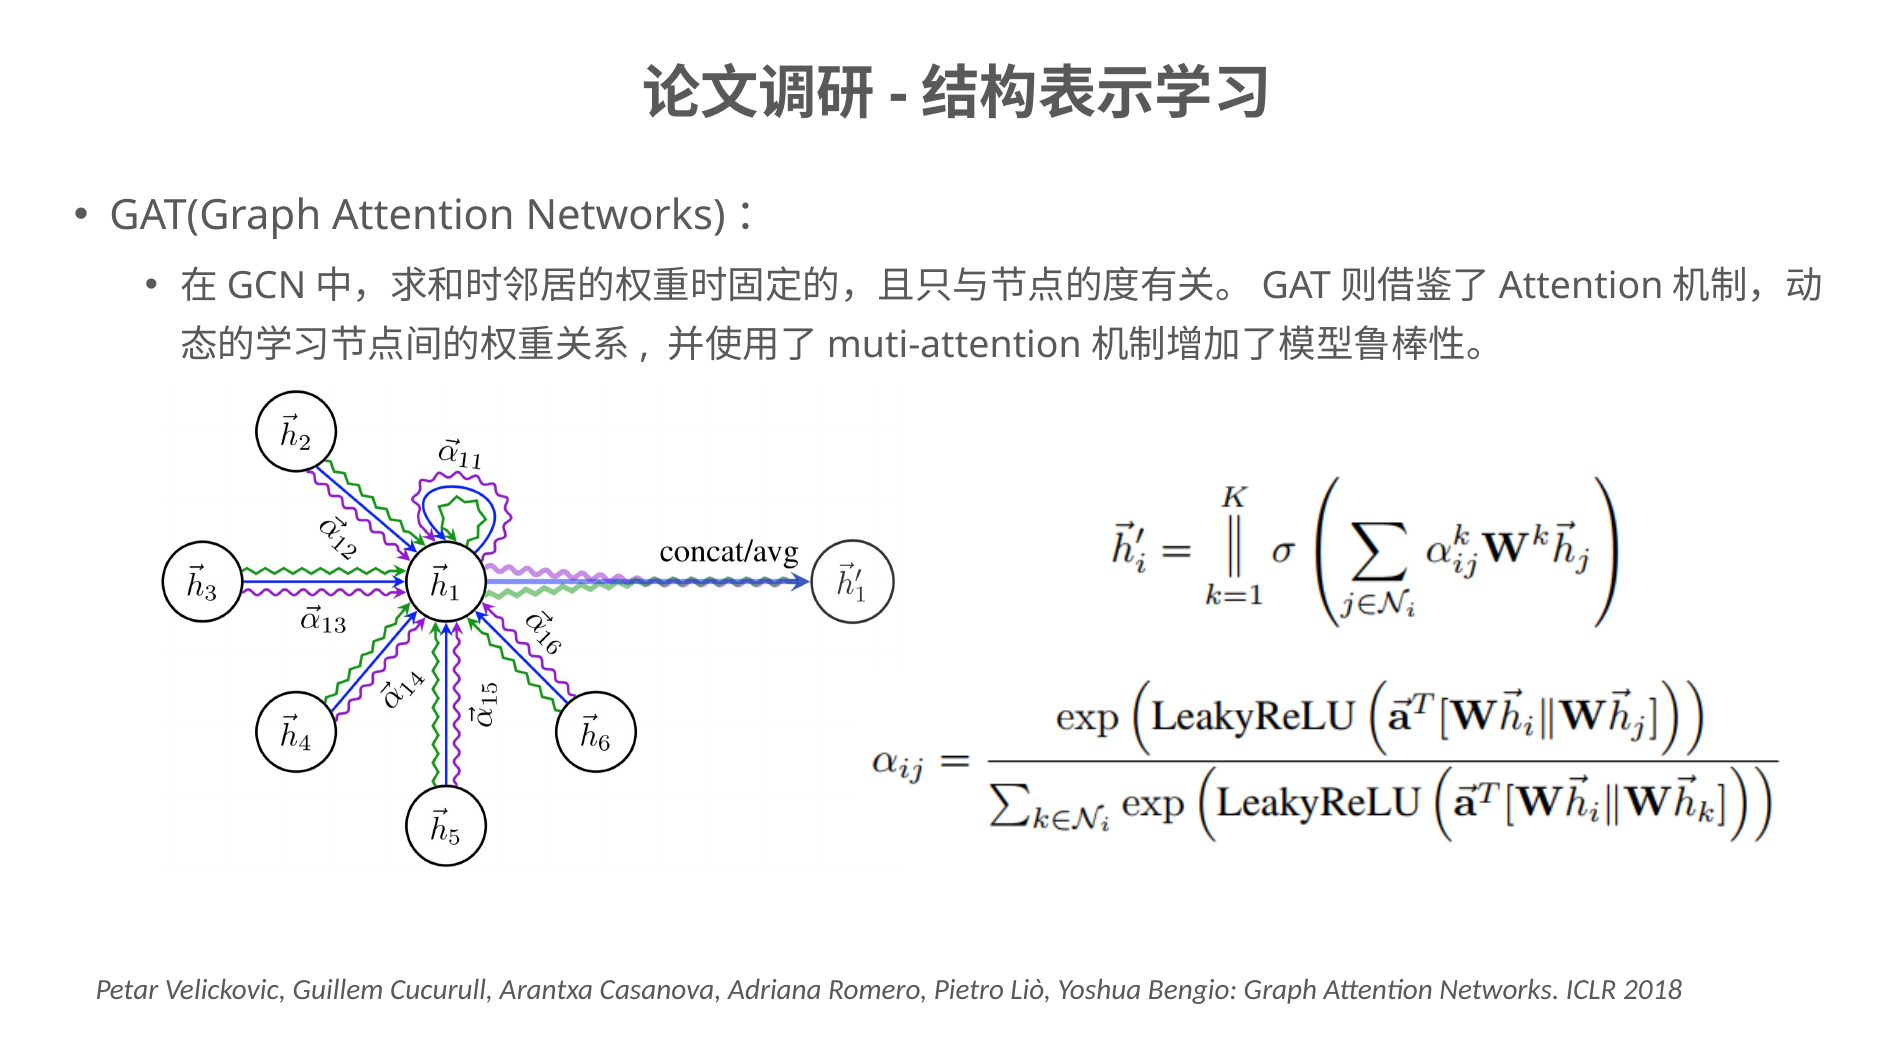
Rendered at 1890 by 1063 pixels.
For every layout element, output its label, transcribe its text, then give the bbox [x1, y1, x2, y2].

picture [153, 383, 1794, 872]
text_box Petar Velickovic, Guillem Cucurull, Arantxa Casanova, Adriana Romero, Pietro Liò, Yoshua Bengio: Graph Attention Networks. ICLR 2018 [80, 963, 1850, 1014]
list GAT(Graph Attention Networks)： 在GCN中，求和时邻居的权重时固定的，且只与节点的度有关。GAT则借鉴了Attention机制，动态的学习节点间的权重关系, 并使用了muti-attention机制增加了模型鲁棒性。 [58, 165, 1855, 958]
title 论文调研-结构表示学习 [58, 35, 1855, 154]
picture [1086, 460, 1648, 642]
